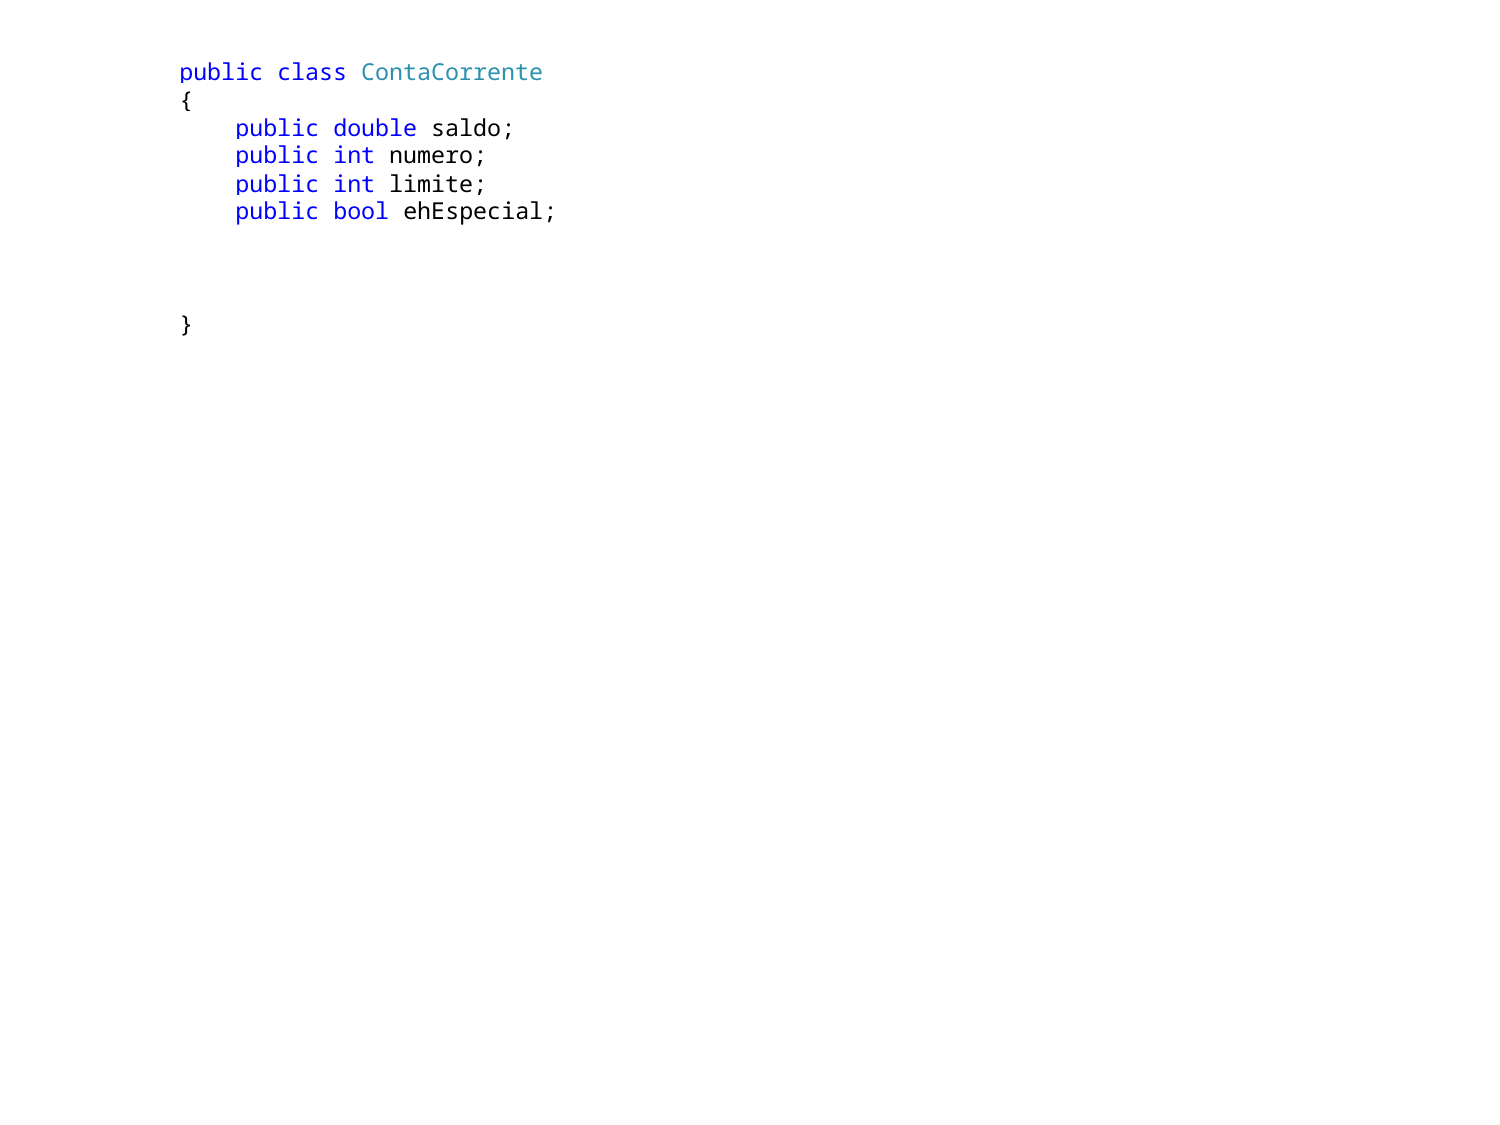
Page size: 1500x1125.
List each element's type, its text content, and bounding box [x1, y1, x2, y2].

text_box public class ContaCorrente { public double saldo; public int numero; public int limite; public bool ehEspecial; } [108, 49, 1179, 344]
